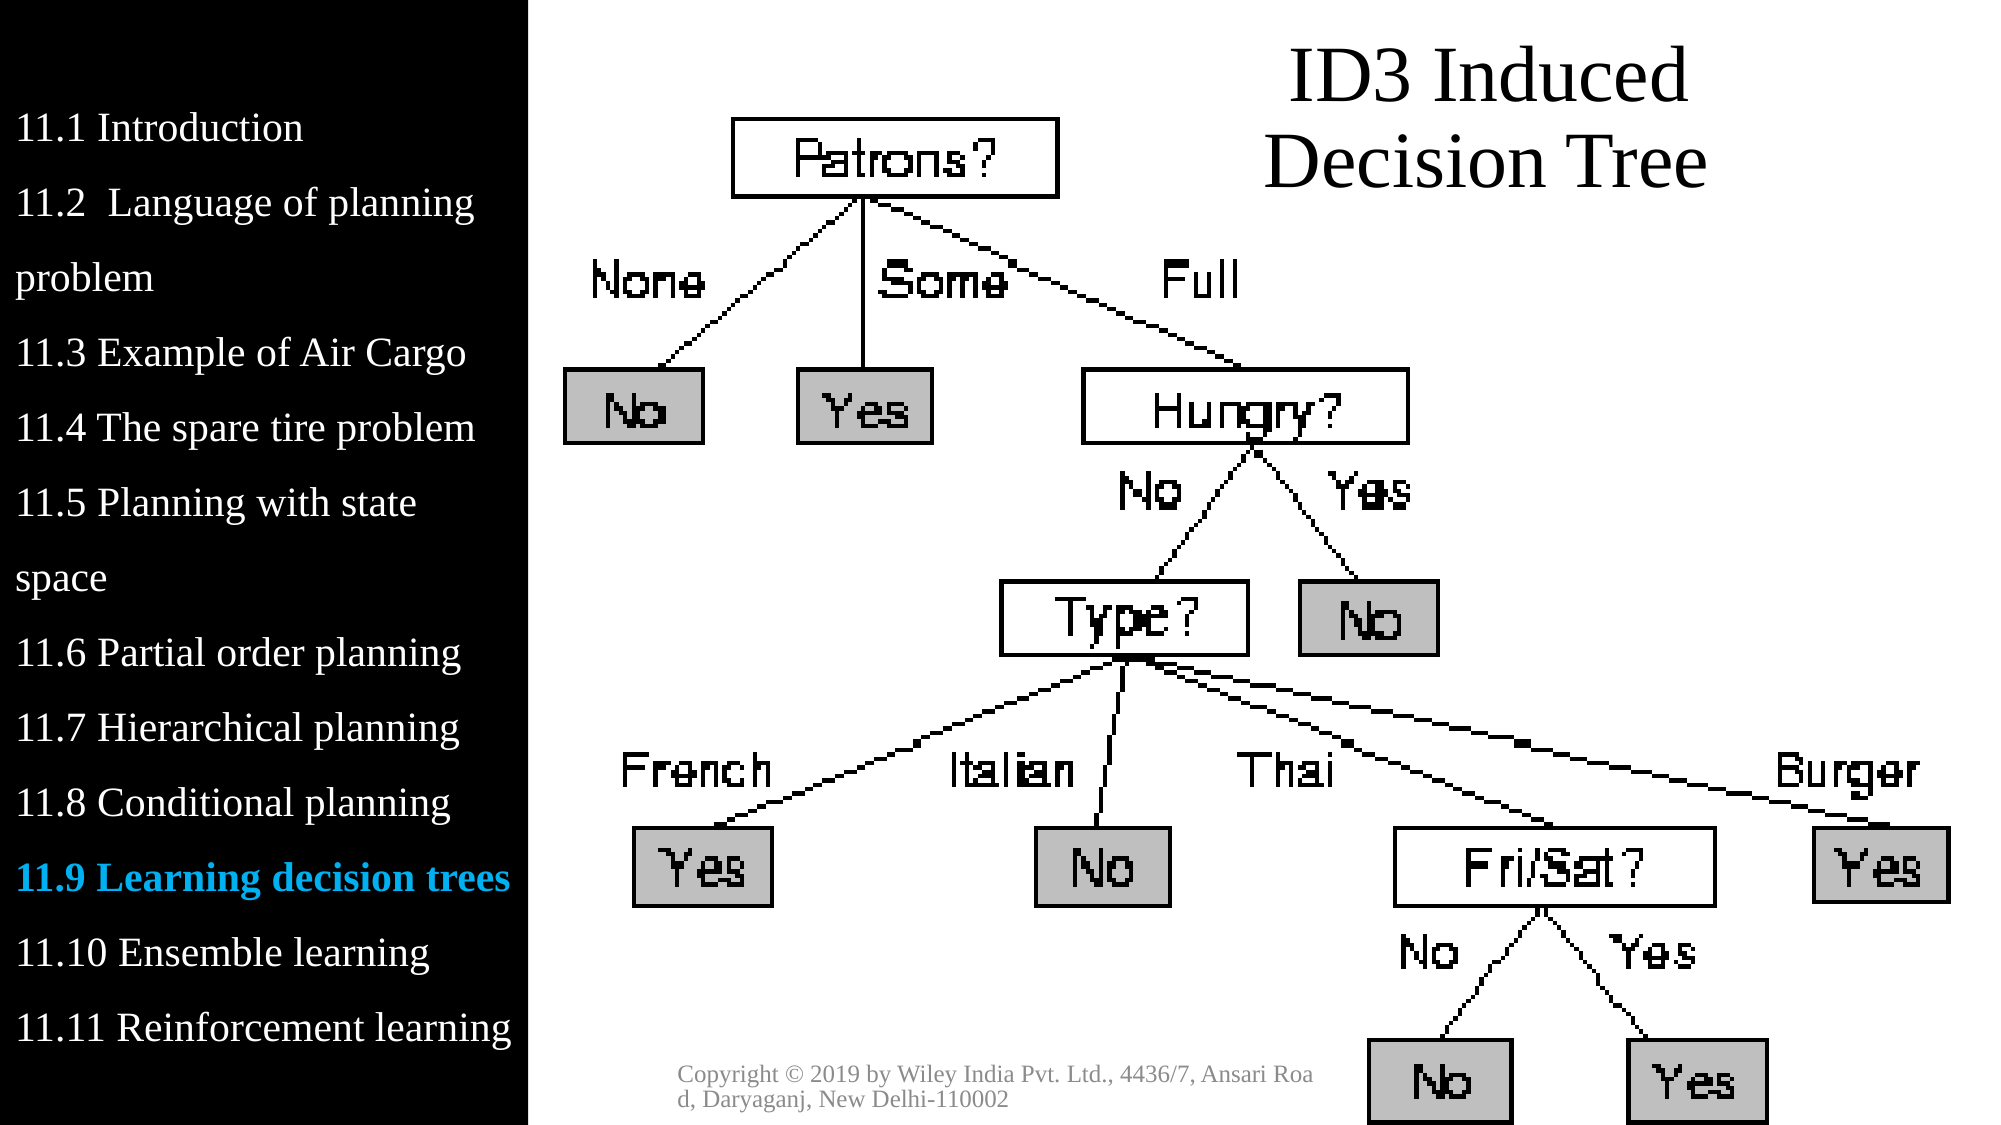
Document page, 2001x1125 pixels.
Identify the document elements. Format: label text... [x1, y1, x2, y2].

picture [563, 117, 1951, 1125]
title ID3 Induced Decision Tree [529, 24, 1725, 213]
text_box 11.1 Introduction 11.2 Language of planning problem 11.3 Example of Air Cargo 11.4 The spare tire problem 11.5 Planning with state space 11.6 Partial order planning 11.7 Hierarchical planning 11.8 Conditional planning 11.9 Learning decision trees 11.10 Ensemble learning 11.11 Reinforcement learning [0, 0, 529, 1125]
